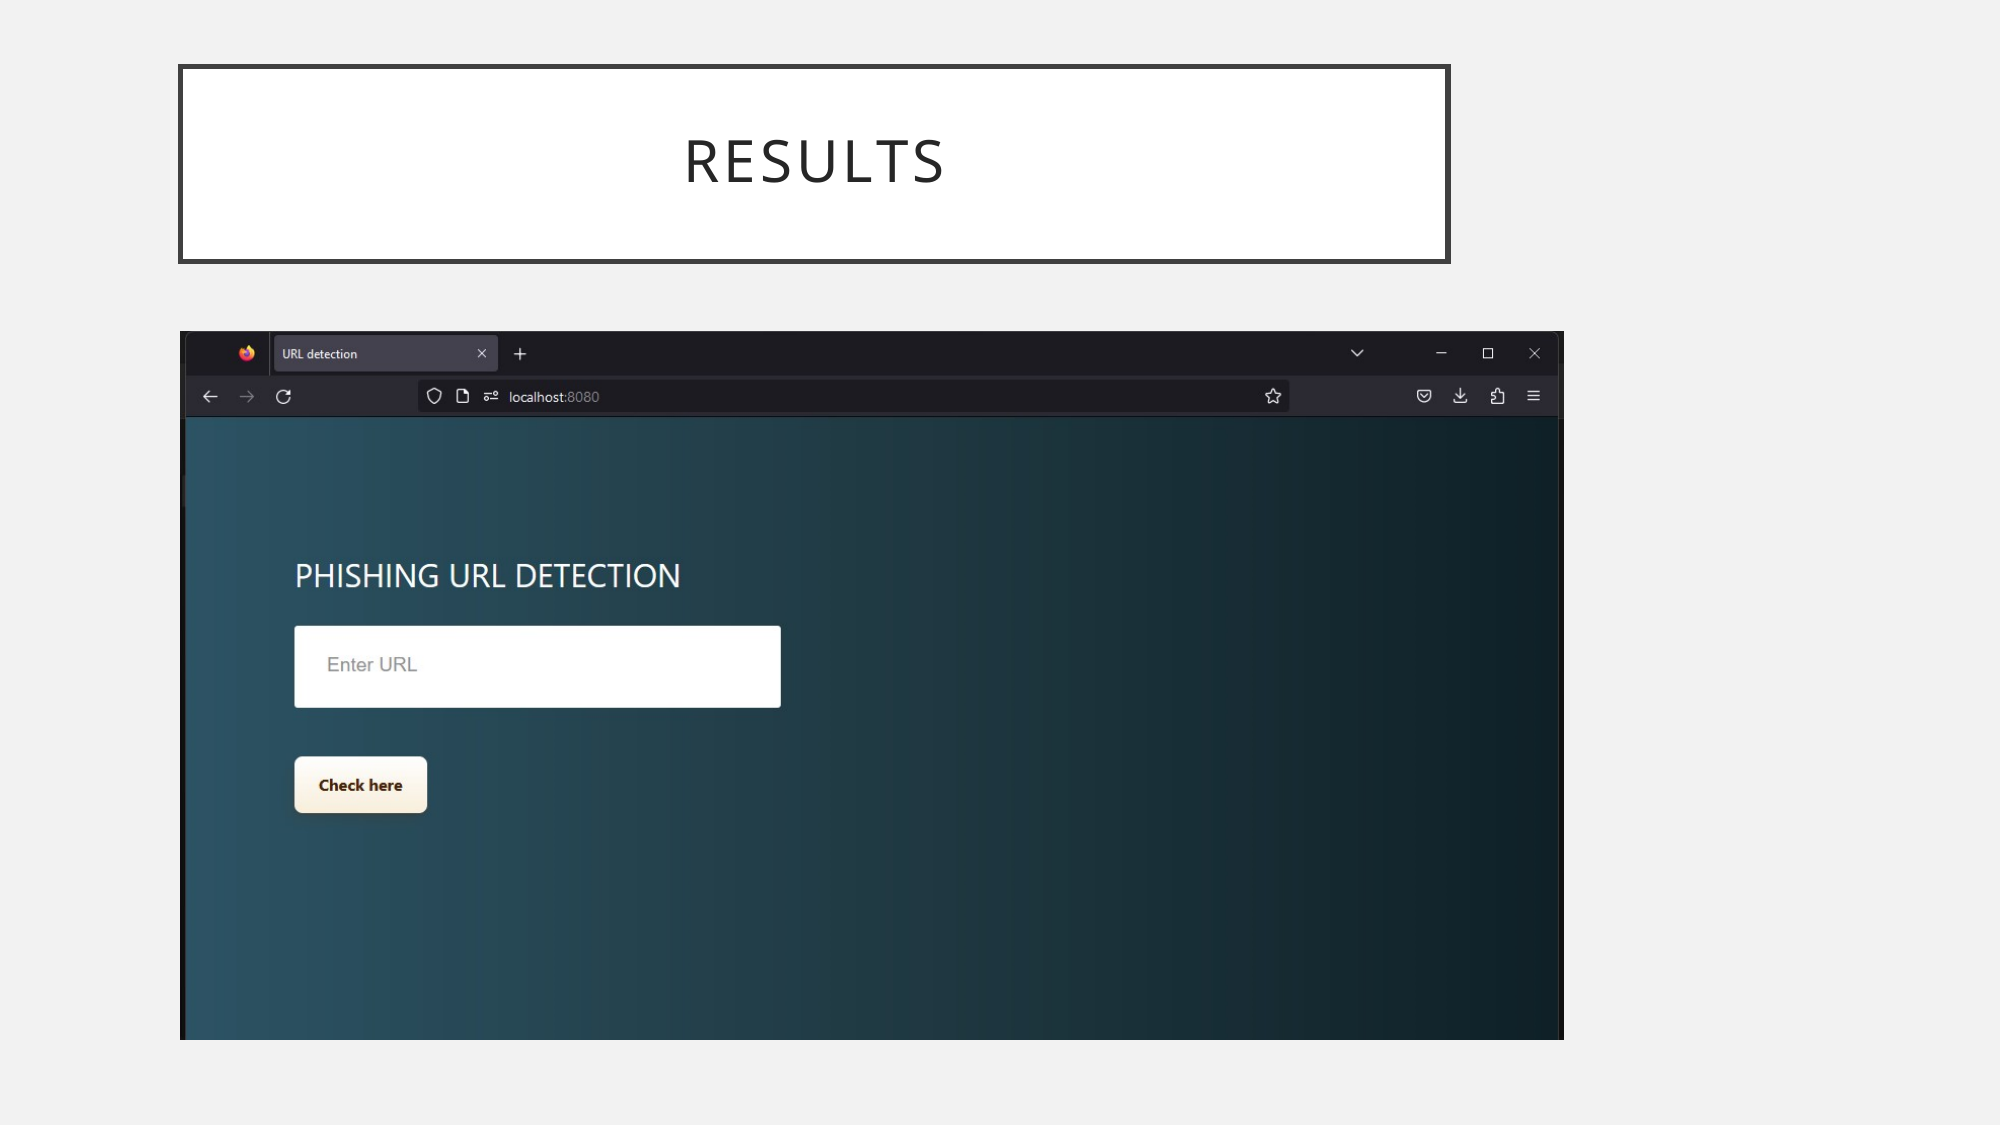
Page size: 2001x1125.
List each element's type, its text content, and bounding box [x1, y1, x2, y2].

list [180, 331, 1564, 1040]
title results [178, 64, 1451, 264]
